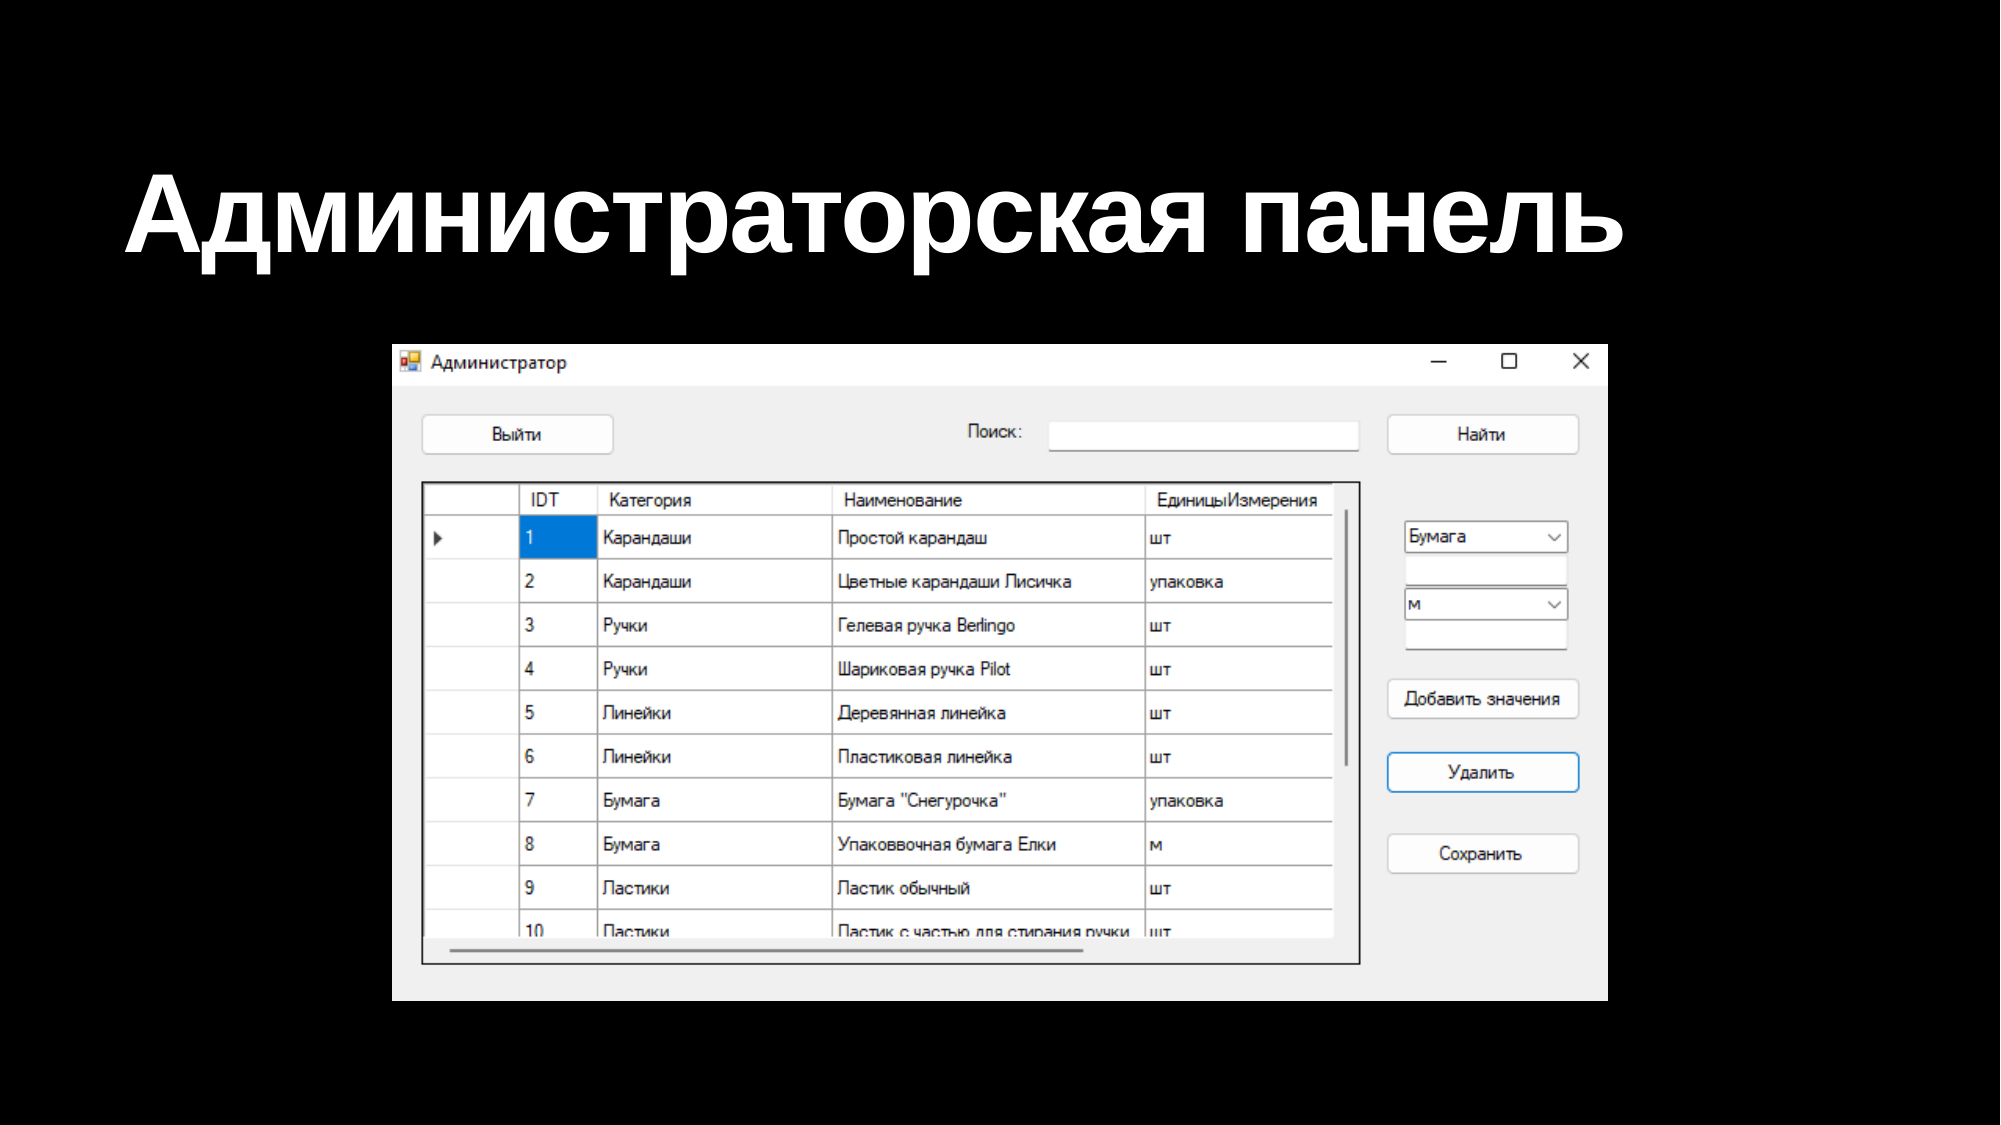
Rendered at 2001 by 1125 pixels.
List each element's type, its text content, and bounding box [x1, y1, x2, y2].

title Администраторская панель [107, 81, 1875, 354]
picture [392, 344, 1608, 1002]
